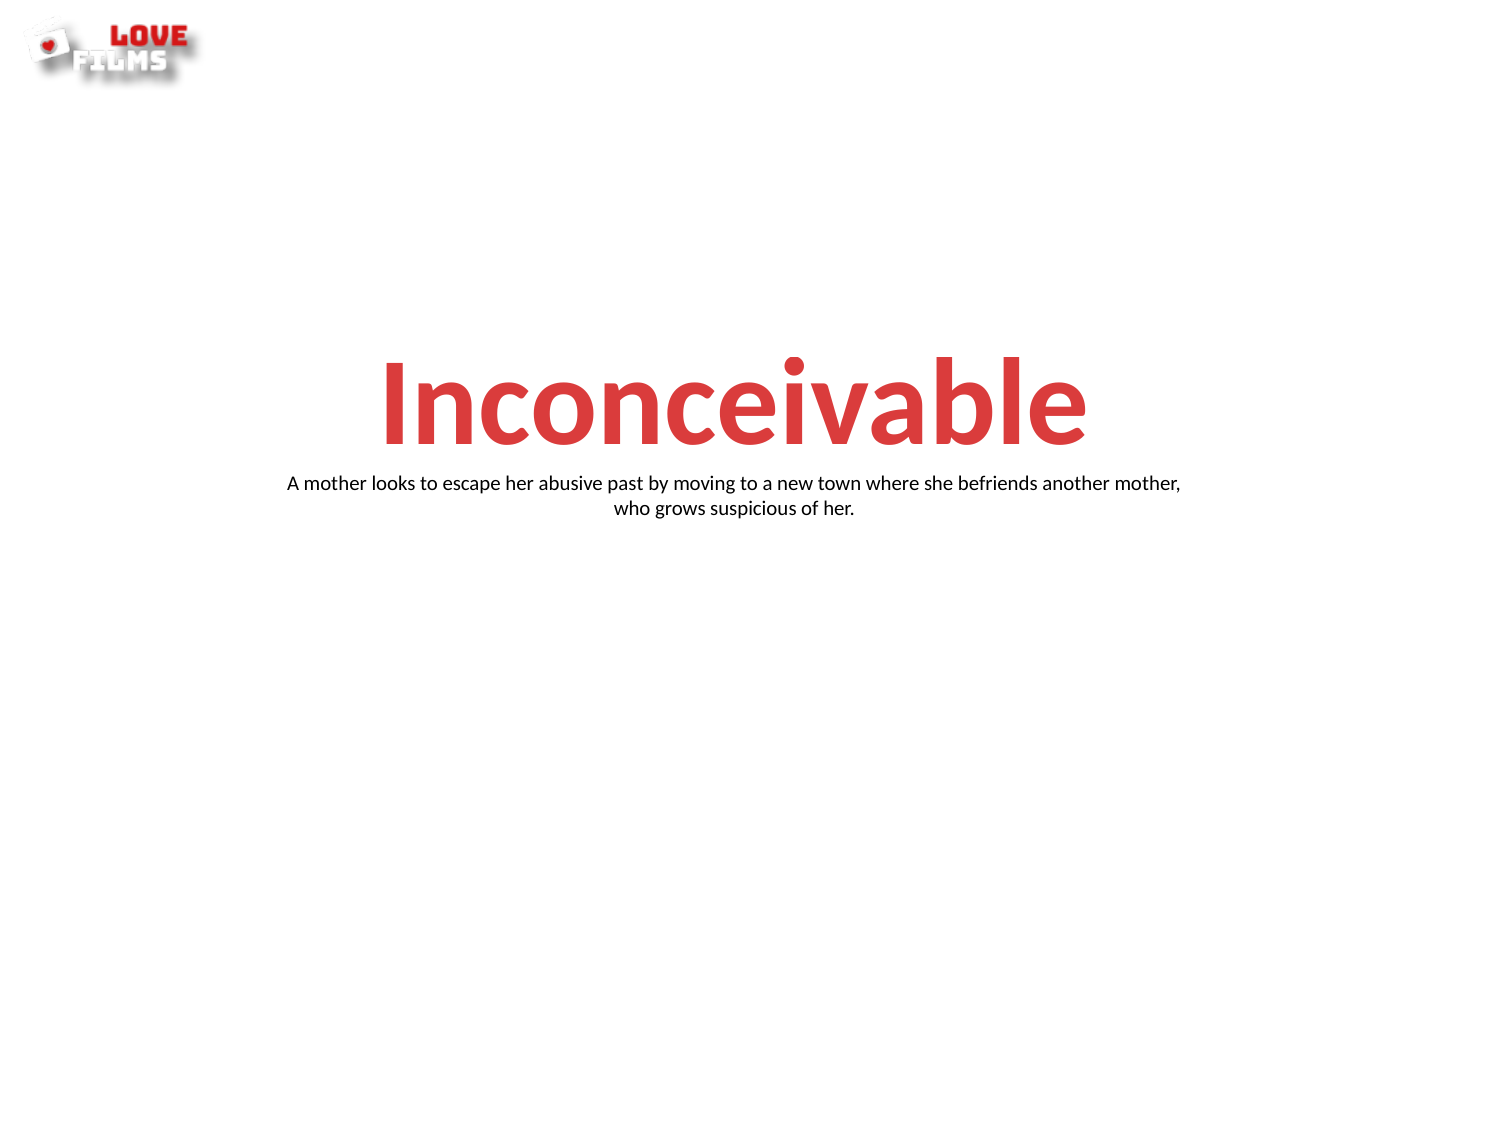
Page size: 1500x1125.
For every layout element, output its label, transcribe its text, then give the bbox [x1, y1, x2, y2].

picture [15, 15, 196, 73]
text_box Inconceivable A mother looks to escape her abusive past by moving to a new town where she befriends another mother, who grows suspicious of her. [265, 312, 1204, 528]
